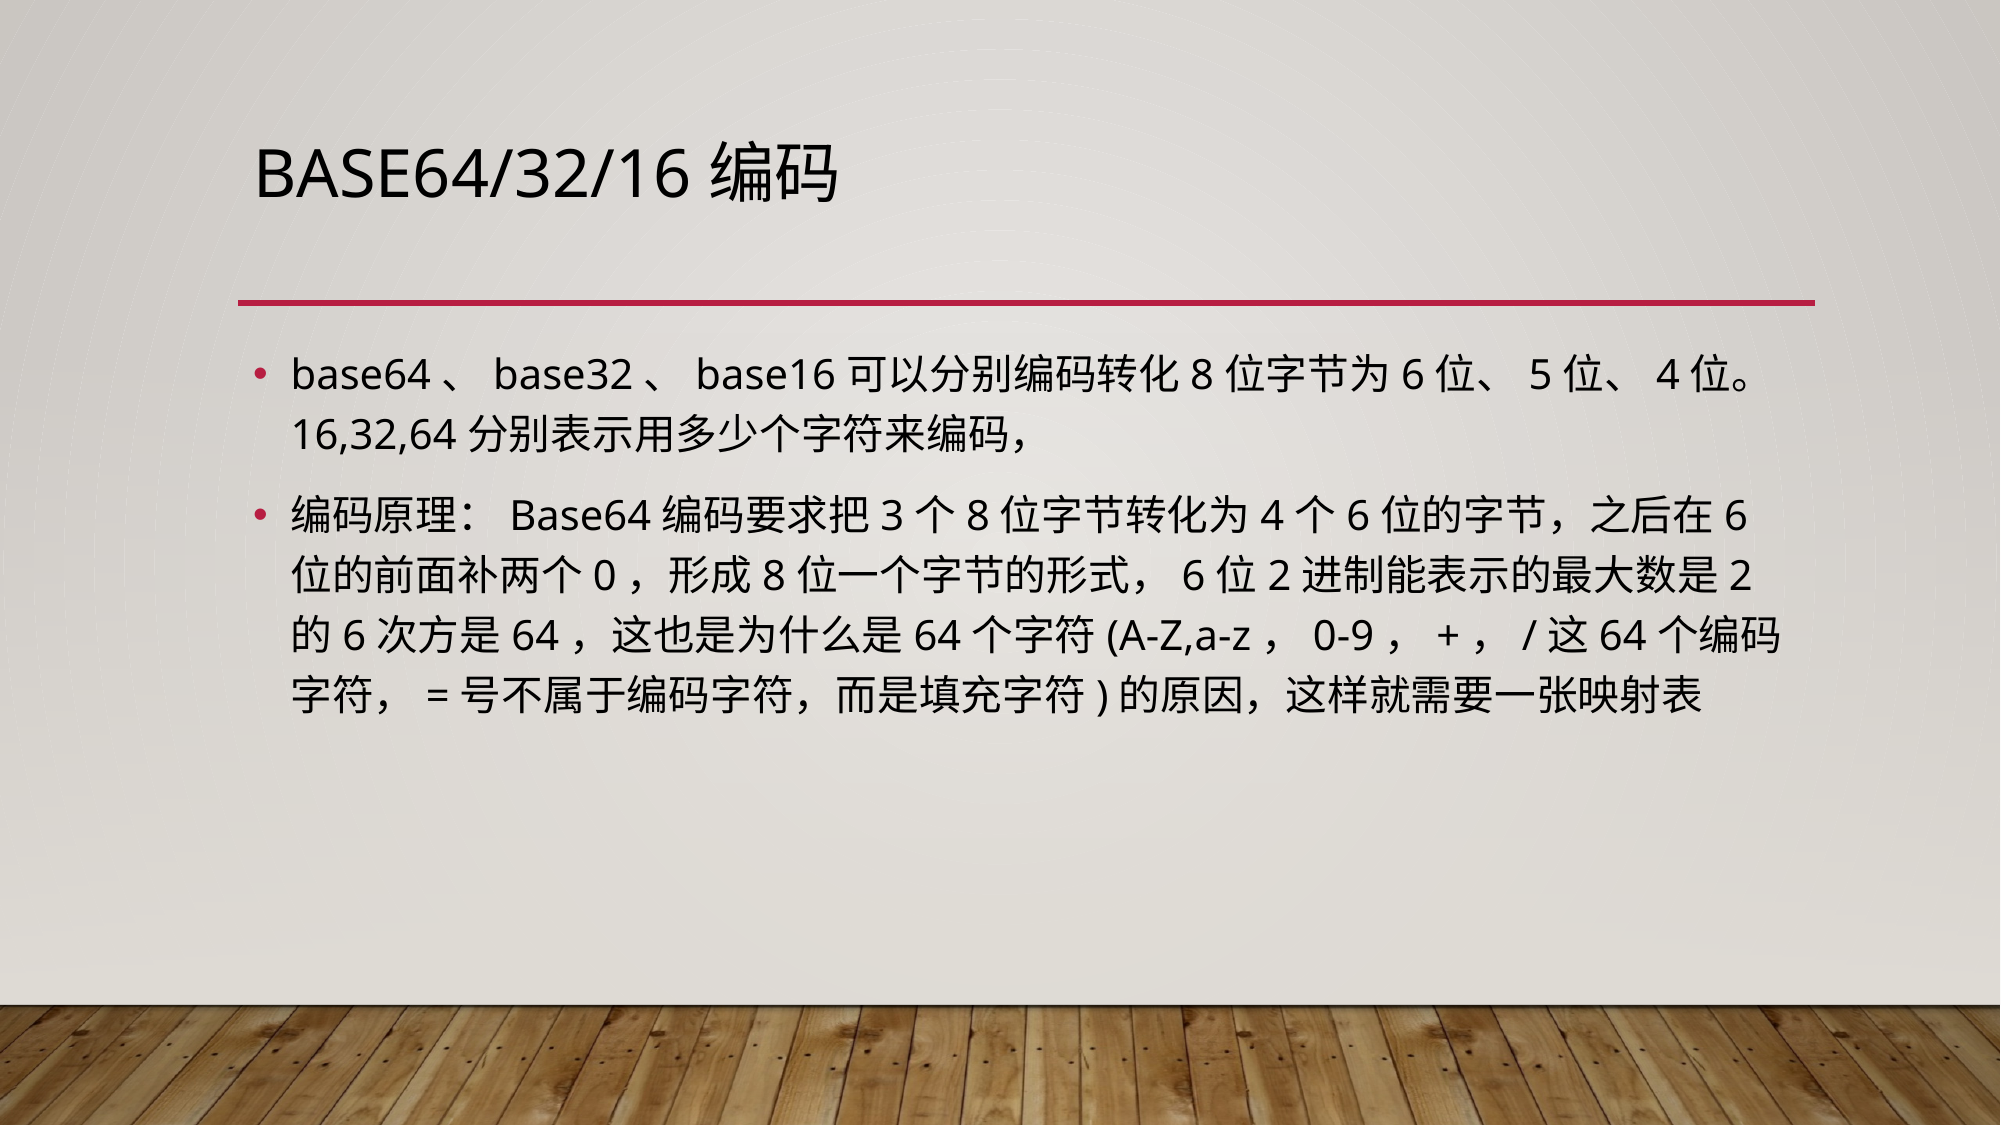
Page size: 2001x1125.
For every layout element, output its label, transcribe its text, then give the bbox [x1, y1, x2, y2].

list base64、base32、base16可以分别编码转化8位字节为6位、5位、4位。16,32,64分别表示用多少个字符来编码， 编码原理：Base64编码要求把3个8位字节转化为4个6位的字节，之后在6位的前面补两个0，形成8位一个字节的形式，6位2进制能表示的最大数是2的6次方是64，这也是为什么是64个字符(A-Z,a-z，0-9，+，/这64个编码字符，=号不属于编码字符，而是填充字符)的原因，这样就需要一张映射表 [238, 330, 1814, 897]
picture [0, 1005, 2000, 1125]
title Base64/32/16编码 [238, 131, 1814, 305]
